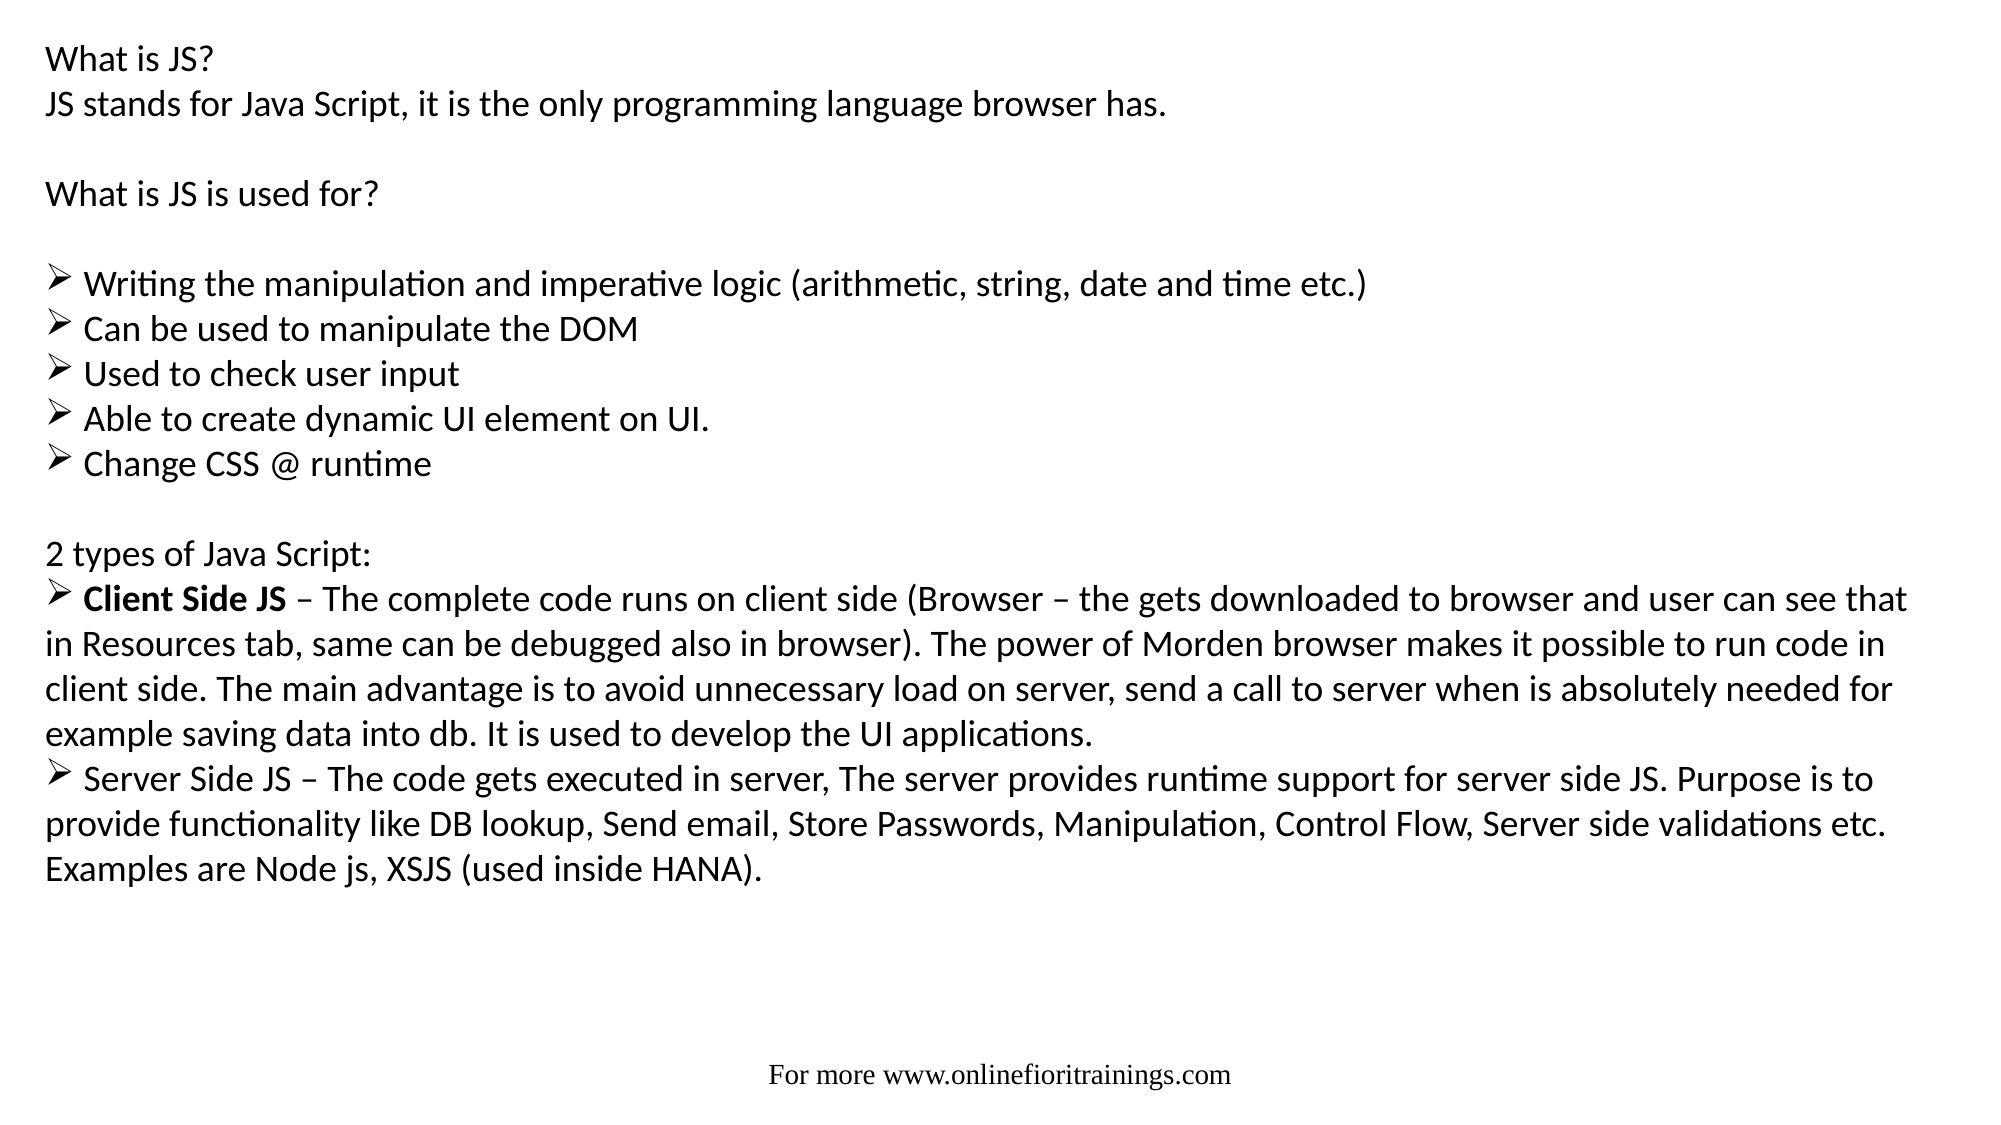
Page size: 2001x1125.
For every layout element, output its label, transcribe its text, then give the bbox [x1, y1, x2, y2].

text_box What is JS? JS stands for Java Script, it is the only programming language browser has. What is JS is used for? Writing the manipulation and imperative logic (arithmetic, string, date and time etc.) Can be used to manipulate the DOM Used to check user input Able to create dynamic UI element on UI. Change CSS @ runtime 2 types of Java Script: Client Side JS – The complete code runs on client side (Browser – the gets downloaded to browser and user can see that in Resources tab, same can be debugged also in browser). The power of Morden browser makes it possible to run code in client side. The main advantage is to avoid unnecessary load on server, send a call to server when is absolutely needed for example saving data into db. It is used to develop the UI applications. Server Side JS – The code gets executed in server, The server provides runtime support for server side JS. Purpose is to provide functionality like DB lookup, Send email, Store Passwords, Manipulation, Control Flow, Server side validations etc. Examples are Node js, XSJS (used inside HANA). [30, 26, 1956, 987]
footer For more www.onlinefioritrainings.com [662, 1042, 1338, 1103]
